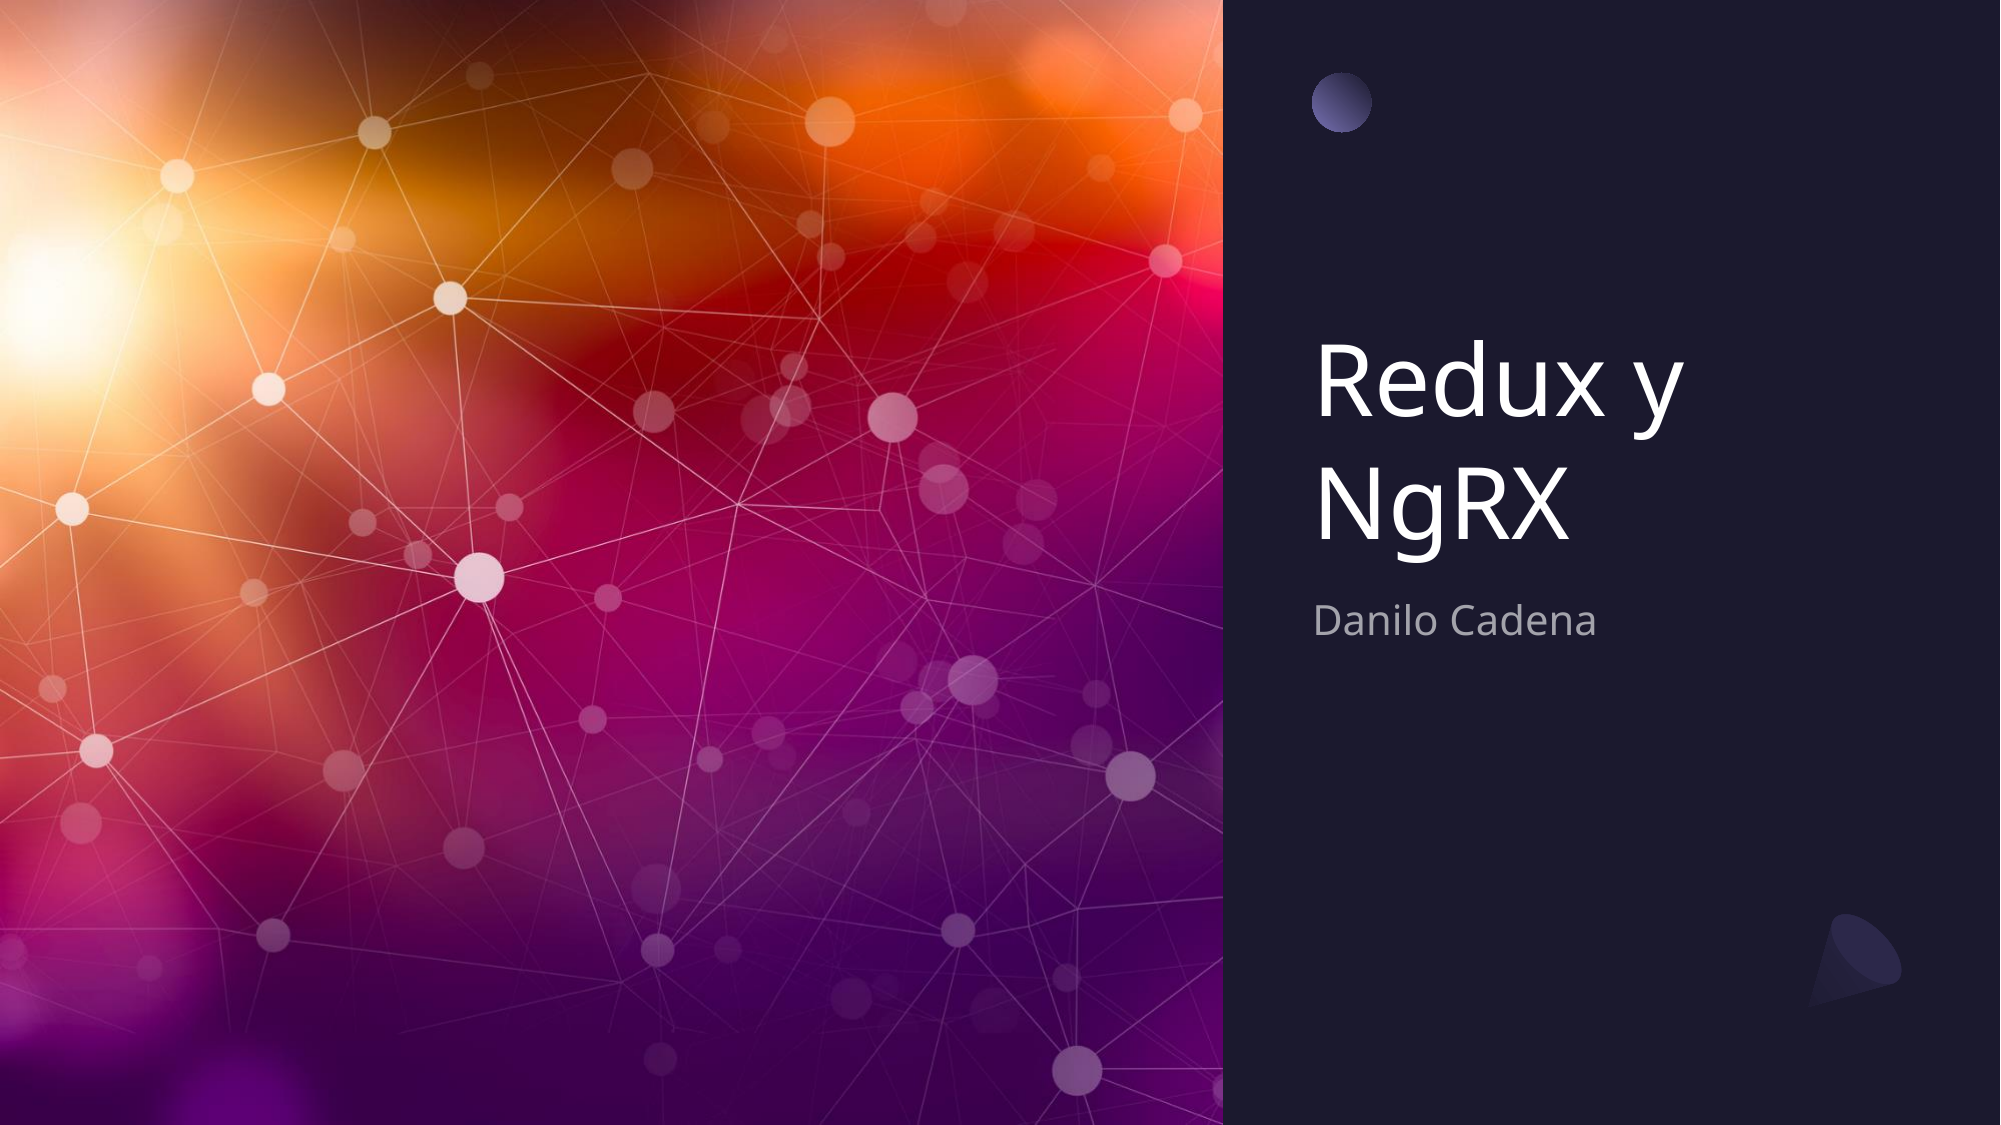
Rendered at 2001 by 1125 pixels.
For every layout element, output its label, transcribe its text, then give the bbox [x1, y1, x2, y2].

list Danilo Cadena [1312, 585, 1898, 870]
picture [0, 0, 1223, 1125]
title Redux y NgRX [1312, 172, 1898, 564]
